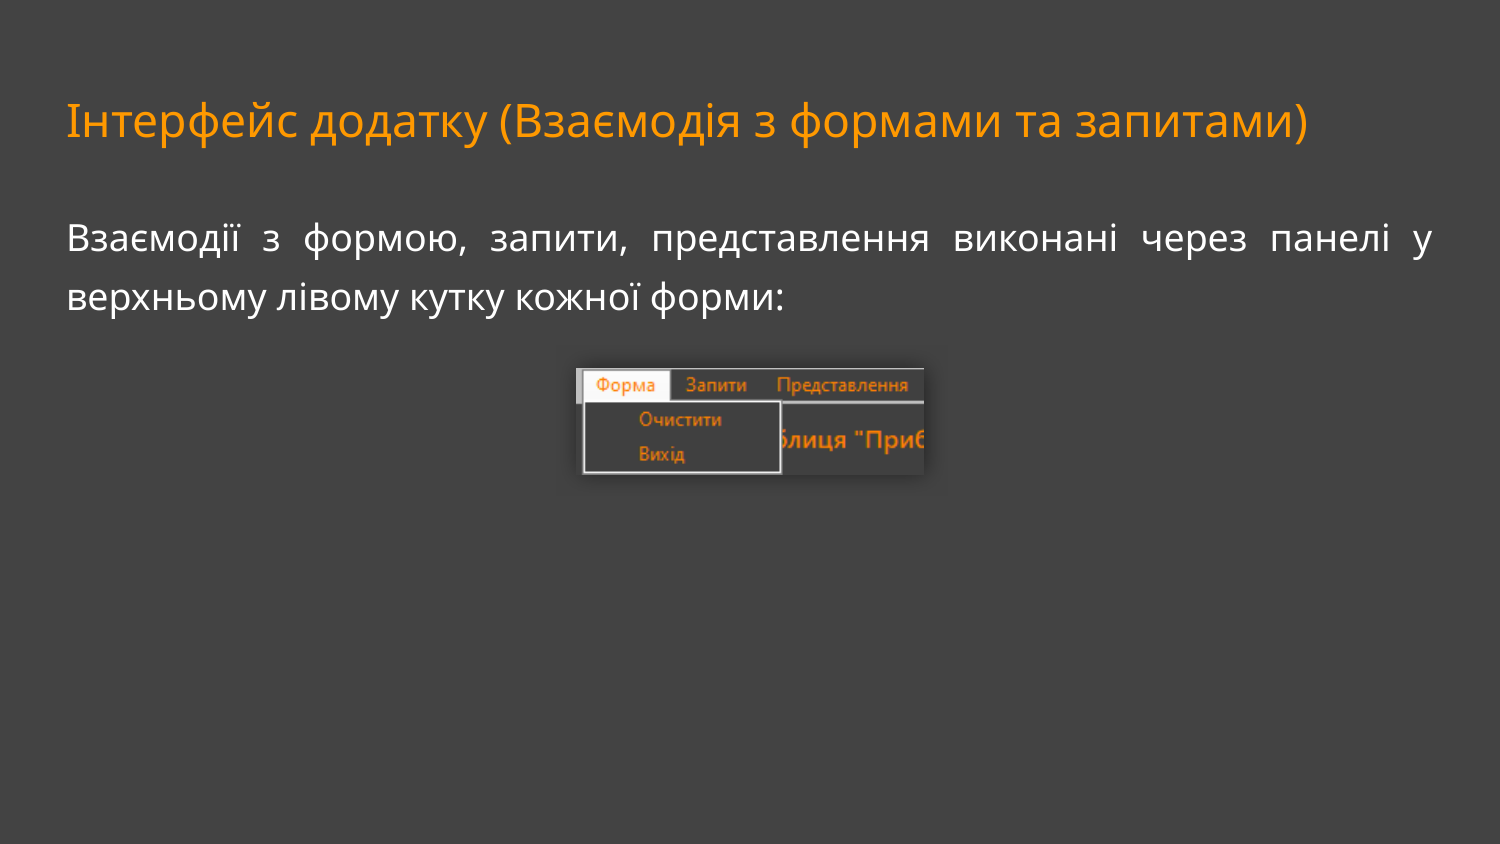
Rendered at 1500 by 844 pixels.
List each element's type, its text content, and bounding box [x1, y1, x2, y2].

list Взаємодії з формою, запити, представлення виконані через панелі у верхньому лівому кутку кожної форми: [51, 189, 1449, 750]
picture [576, 368, 924, 476]
title Інтерфейс додатку (Взаємодія з формами та запитами) [51, 72, 1449, 167]
